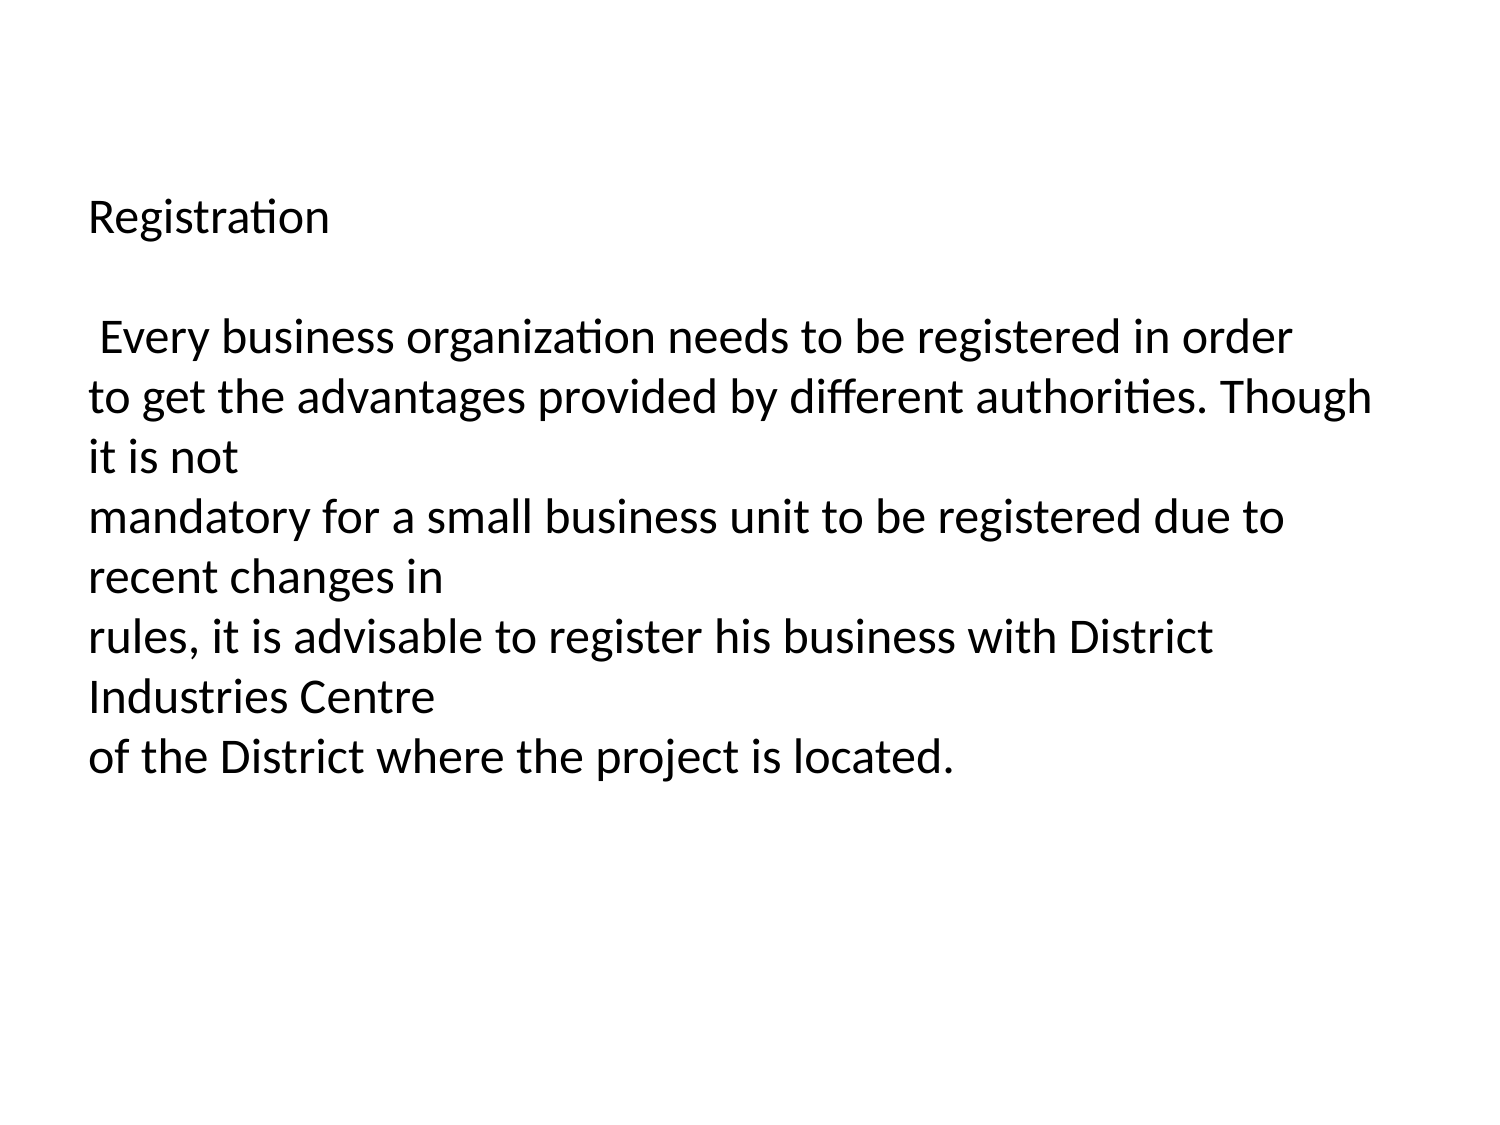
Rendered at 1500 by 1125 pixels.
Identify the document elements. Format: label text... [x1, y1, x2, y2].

text_box Registration Every business organization needs to be registered in order to get the advantages provided by different authorities. Though it is not mandatory for a small business unit to be registered due to recent changes in rules, it is advisable to register his business with District Industries Centre of the District where the project is located. [73, 175, 1427, 791]
